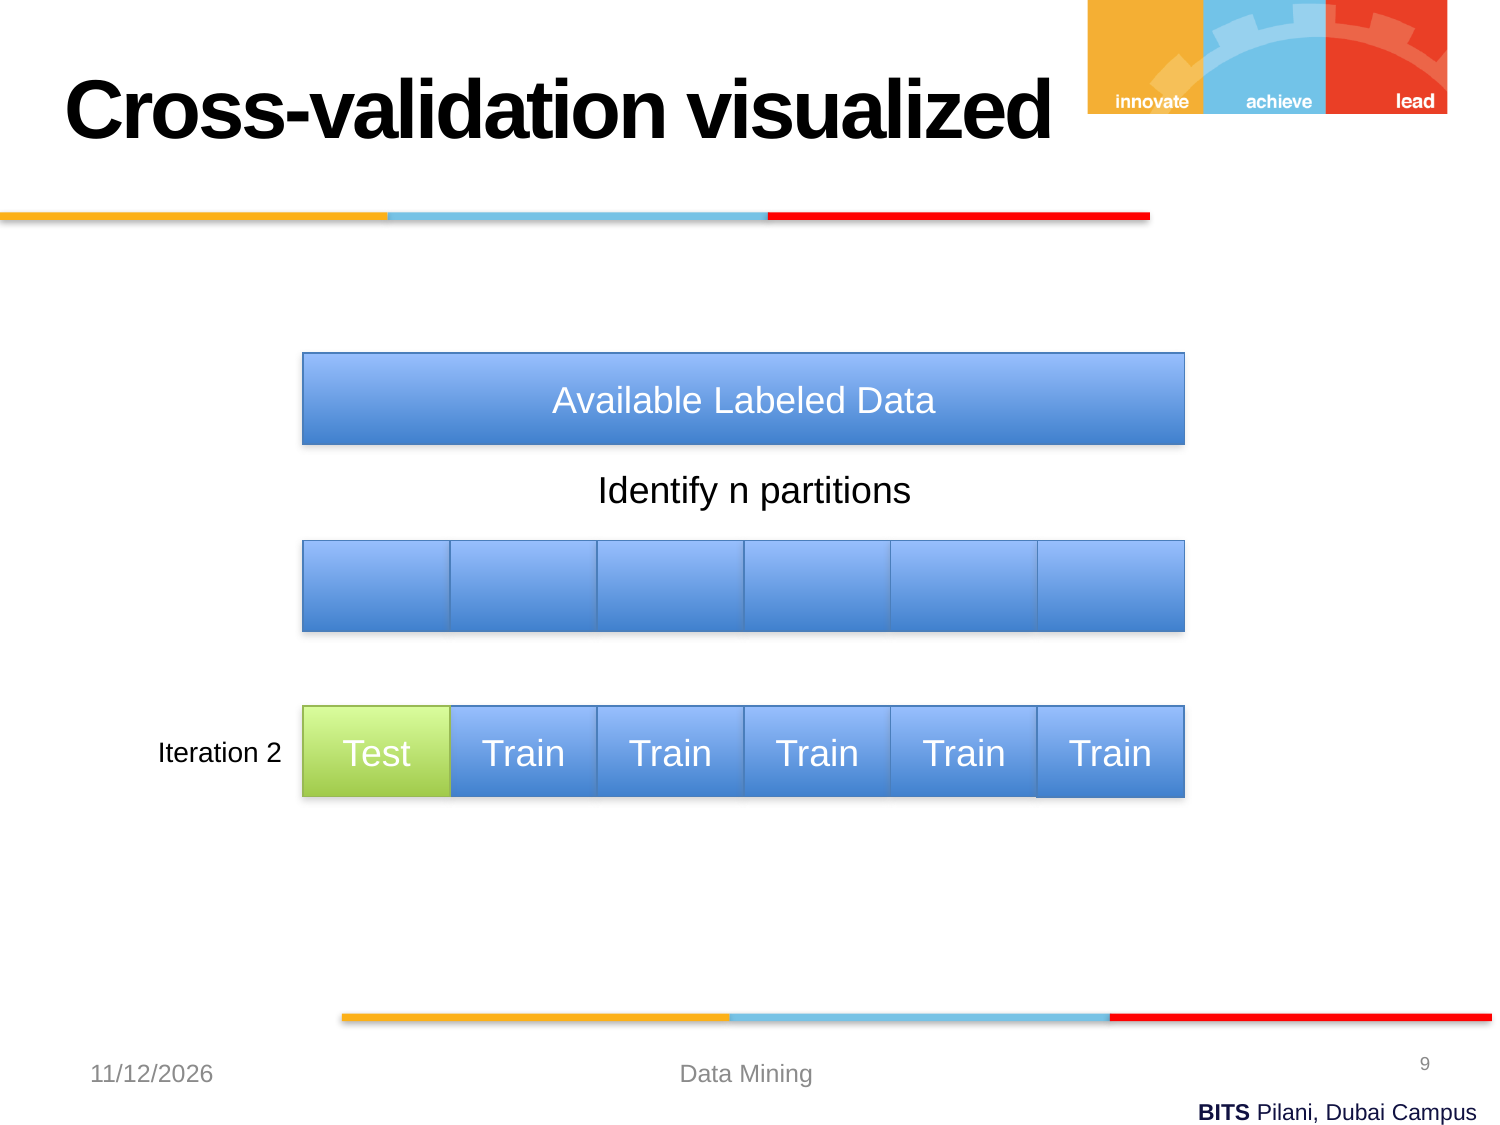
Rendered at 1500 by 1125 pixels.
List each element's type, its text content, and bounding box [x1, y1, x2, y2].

text_box [303, 540, 450, 631]
text_box Available Labeled Data [303, 353, 1185, 444]
text_box [450, 540, 596, 631]
text_box [596, 540, 743, 631]
text_box Train [1037, 706, 1184, 797]
text_box Identify n partitions [515, 459, 994, 519]
text_box Train [743, 706, 890, 797]
text_box [743, 540, 890, 631]
text_box Iteration 2 [143, 726, 297, 776]
text_box Test [303, 706, 450, 797]
text_box Train [890, 706, 1037, 797]
text_box [890, 540, 1037, 631]
picture [1087, 0, 1448, 114]
text_box Train [596, 706, 743, 797]
slide_number 9 [1095, 1032, 1446, 1093]
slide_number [75, 1042, 425, 1103]
footer Data Mining [512, 1042, 988, 1103]
title Cross-validation visualized [49, 11, 1400, 200]
text_box [1037, 540, 1185, 631]
text_box Train [450, 706, 596, 797]
